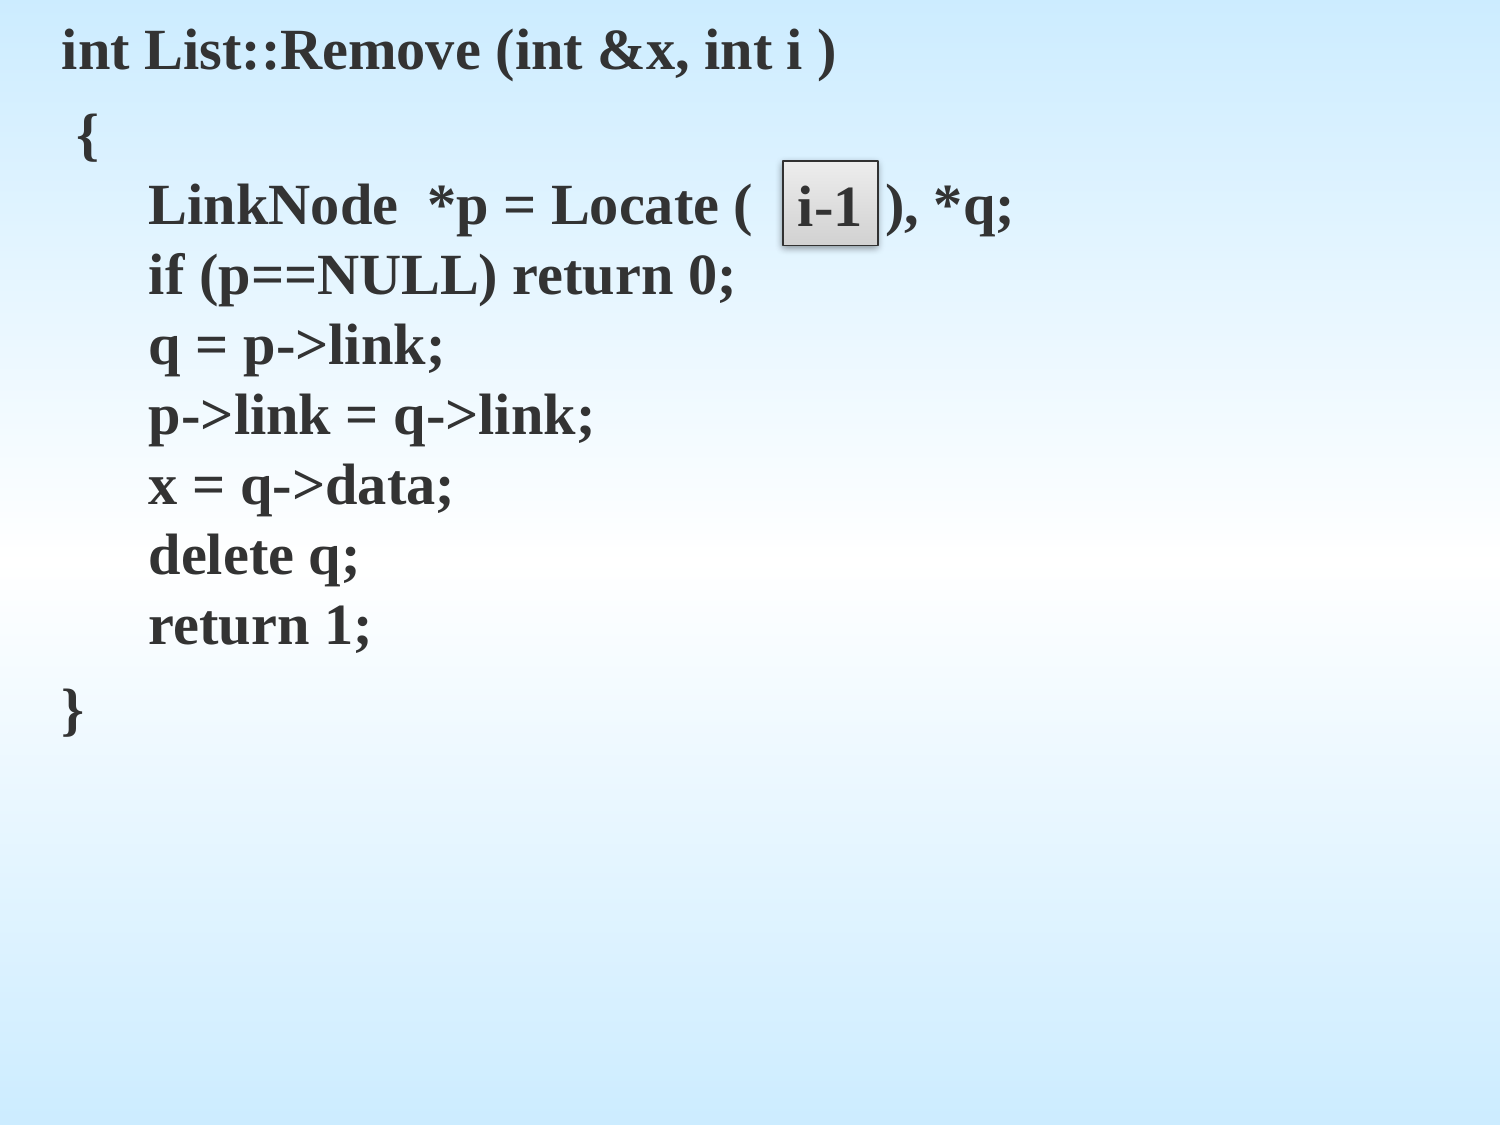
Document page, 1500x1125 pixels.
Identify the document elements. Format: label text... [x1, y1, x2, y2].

text_box i-1 [782, 160, 879, 246]
list int List::Remove (int &x, int i ) { LinkNode *p = Locate ( i ), *q; if (p==NULL) return 0; q = p->link; p->link = q->link; x = q->data; delete q; return 1; } [46, 0, 1500, 1050]
